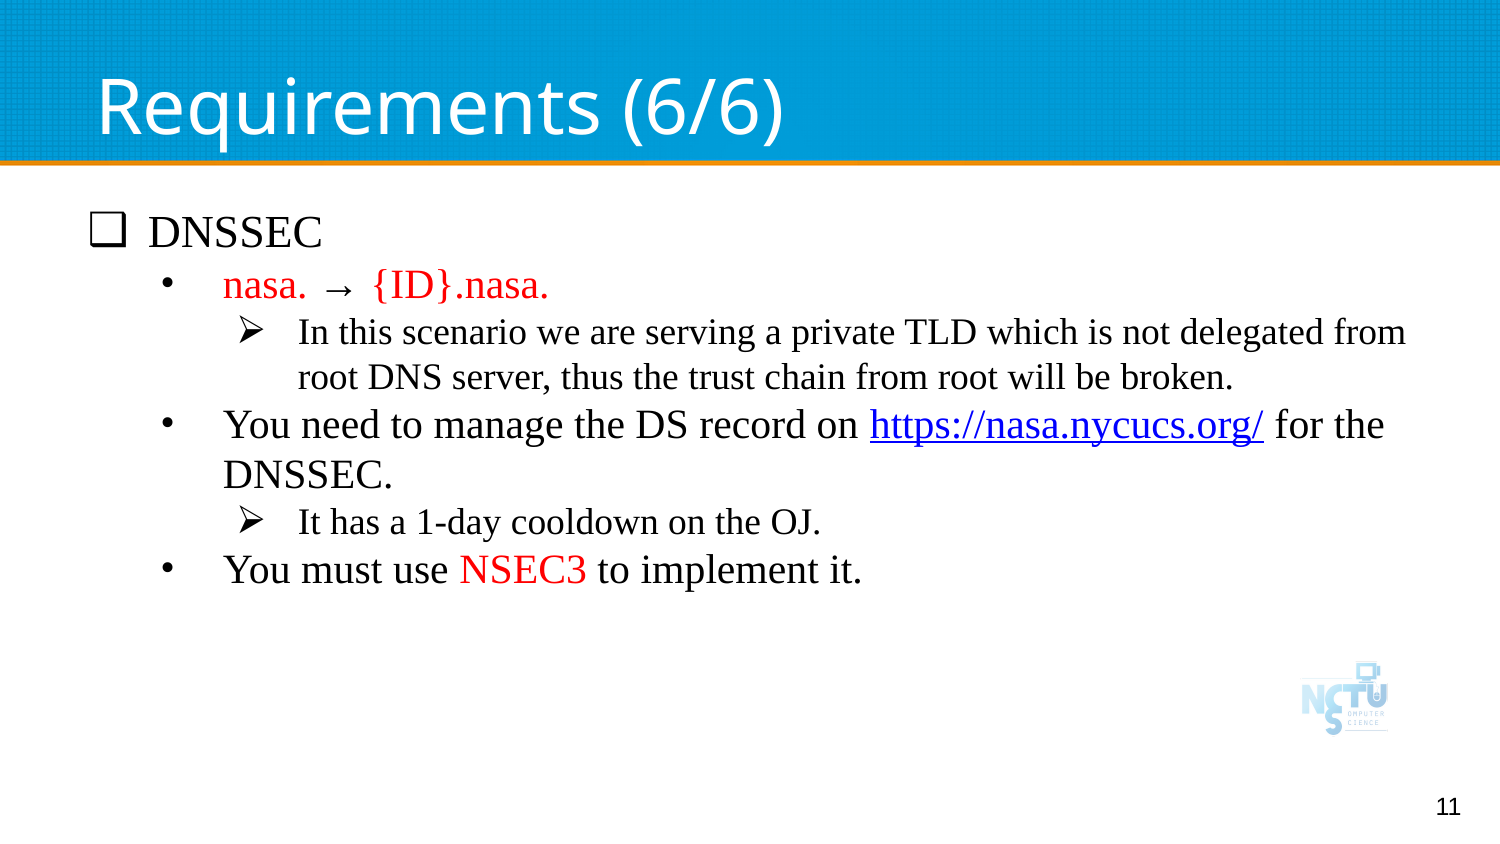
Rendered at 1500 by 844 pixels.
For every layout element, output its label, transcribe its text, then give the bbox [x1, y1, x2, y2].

title Requirements (6/6) [74, 33, 1425, 175]
slide_number ‹#› [1403, 779, 1494, 844]
picture [0, 161, 1500, 844]
list DNSSEC nasa. → {ID}.nasa. In this scenario we are serving a private TLD which is not delegated from root DNS server, thus the trust chain from root will be broken. You need to manage the DS record on https://nasa.nycucs.org/ for the DNSSEC. It has a 1-day cooldown on the OJ. You must use NSEC3 to implement it. [72, 202, 1427, 803]
